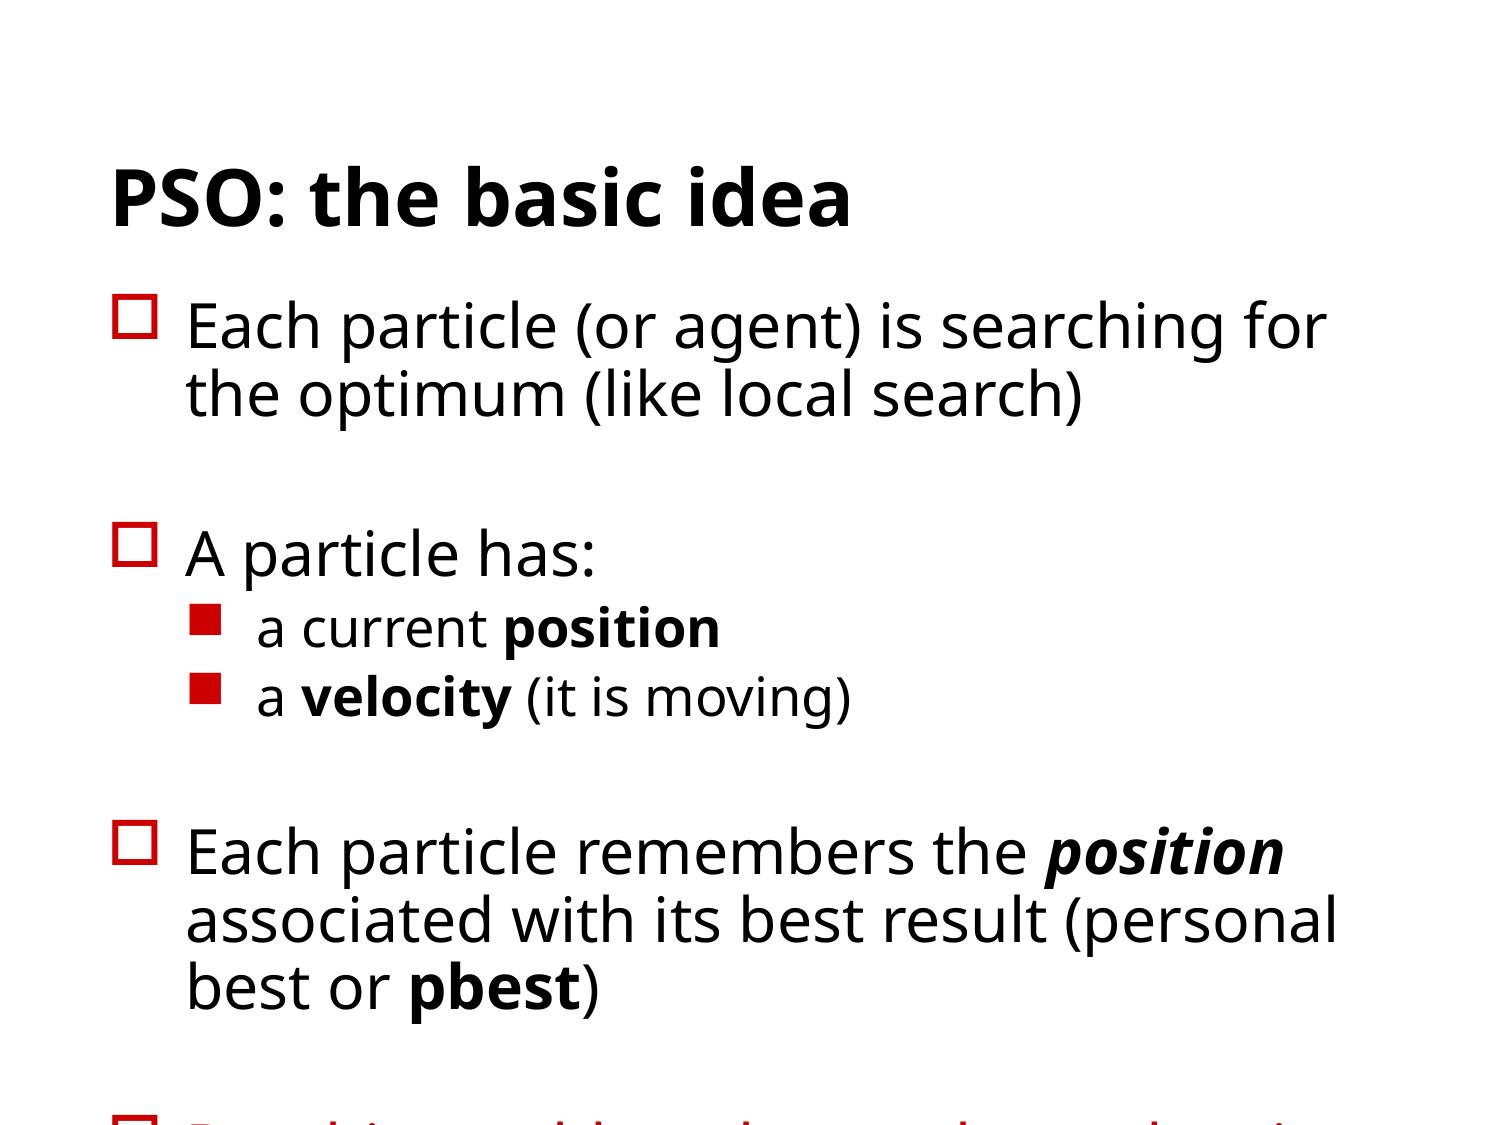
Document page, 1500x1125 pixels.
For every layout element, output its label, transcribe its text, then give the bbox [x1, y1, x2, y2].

list Each particle (or agent) is searching for the optimum (like local search) A particle has: a current position a velocity (it is moving) Each particle remembers the position associated with its best result (personal best or pbest) But this would not be much good on its own; particles need help in figuring out where to search. [92, 287, 1406, 988]
title PSO: the basic idea [93, 49, 1407, 250]
